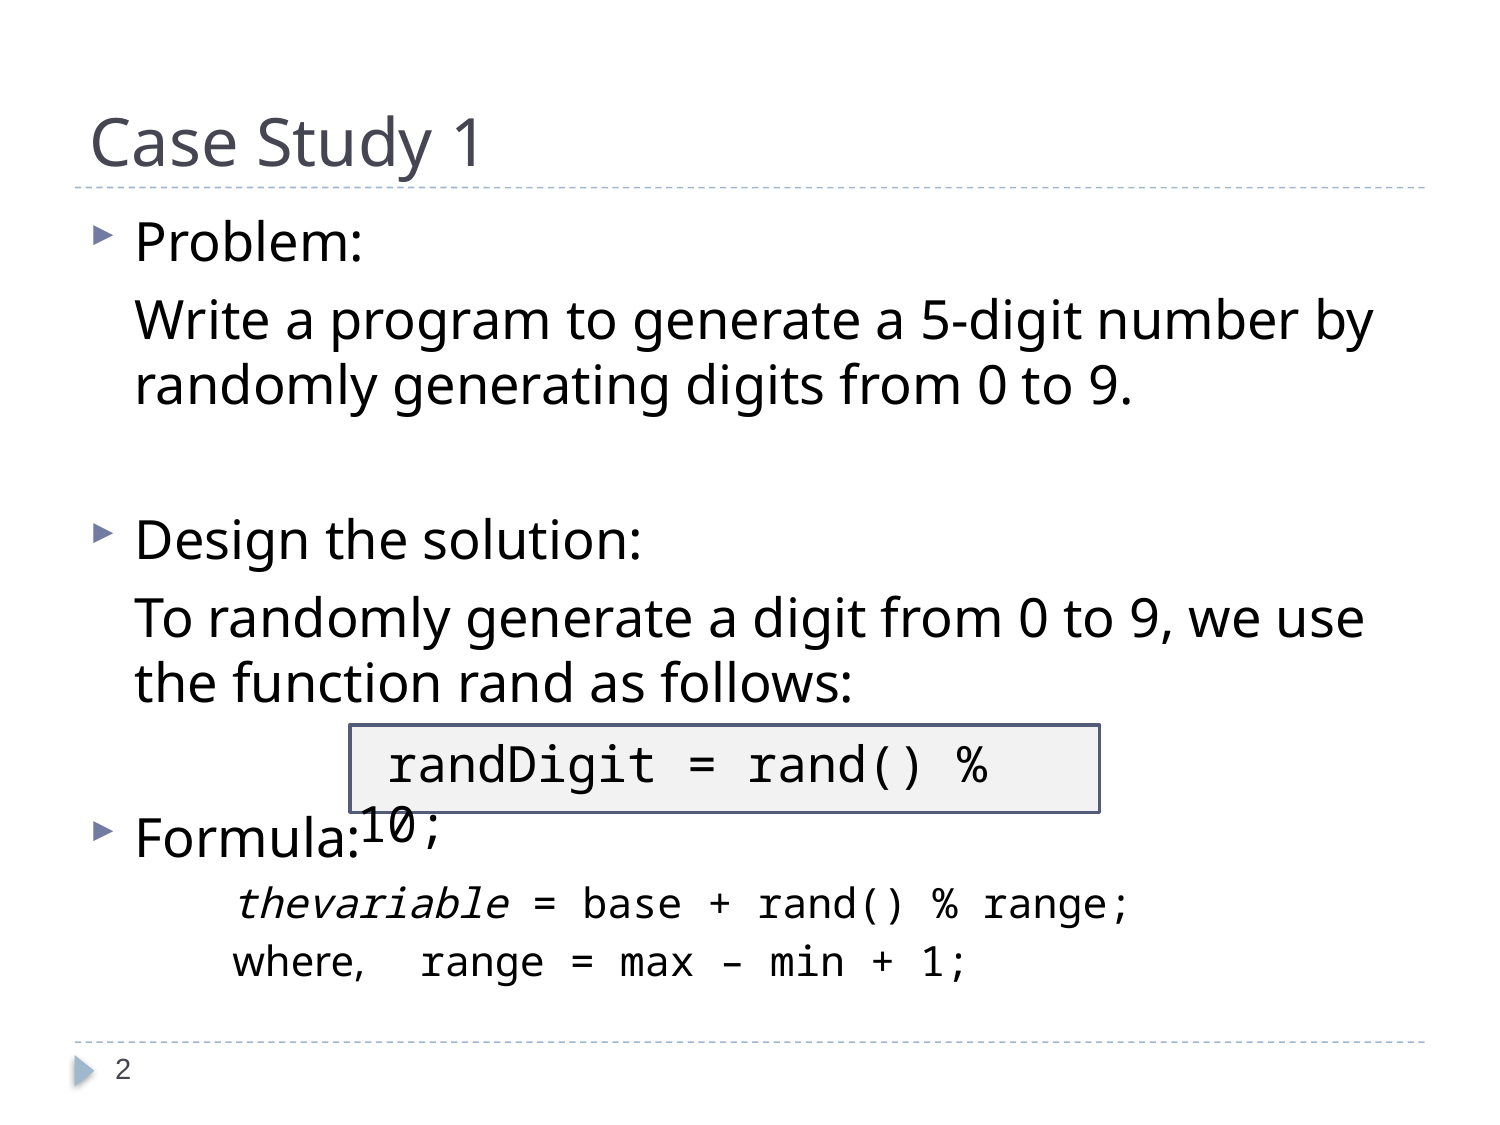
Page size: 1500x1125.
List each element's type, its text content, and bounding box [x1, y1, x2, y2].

slide_number 2 [100, 1042, 426, 1103]
list Problem: Write a program to generate a 5-digit number by randomly generating digits from 0 to 9. Design the solution: To randomly generate a digit from 0 to 9, we use the function rand as follows: Formula: thevariable = base + rand() % range; where, range = max – min + 1; [75, 200, 1450, 1038]
text_box randDigit = rand() % 10; [348, 723, 1101, 814]
title Case Study 1 [75, 24, 1425, 188]
